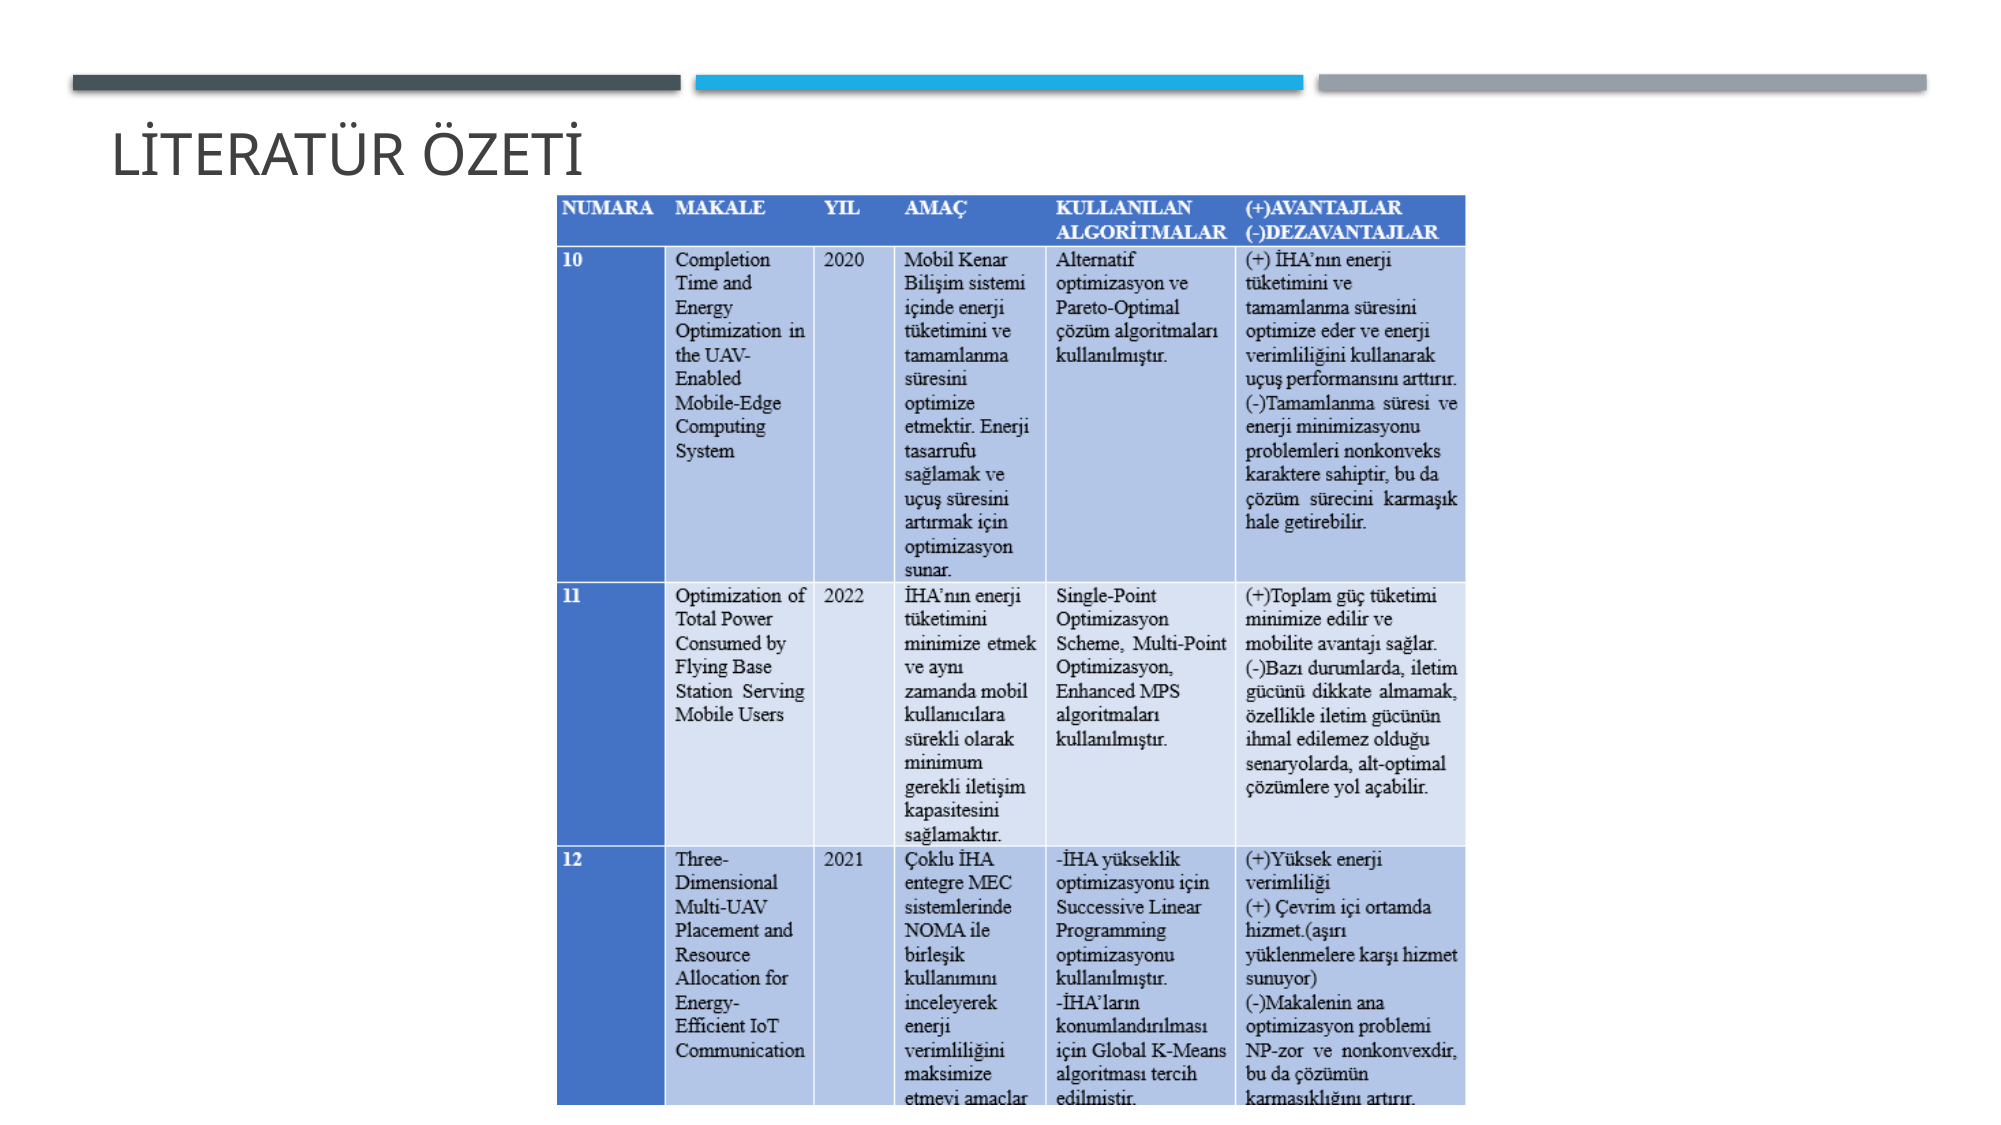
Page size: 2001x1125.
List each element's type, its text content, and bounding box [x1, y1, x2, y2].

picture [556, 194, 1468, 1105]
title LİTERATÜR ÖZETİ [95, 0, 1905, 195]
